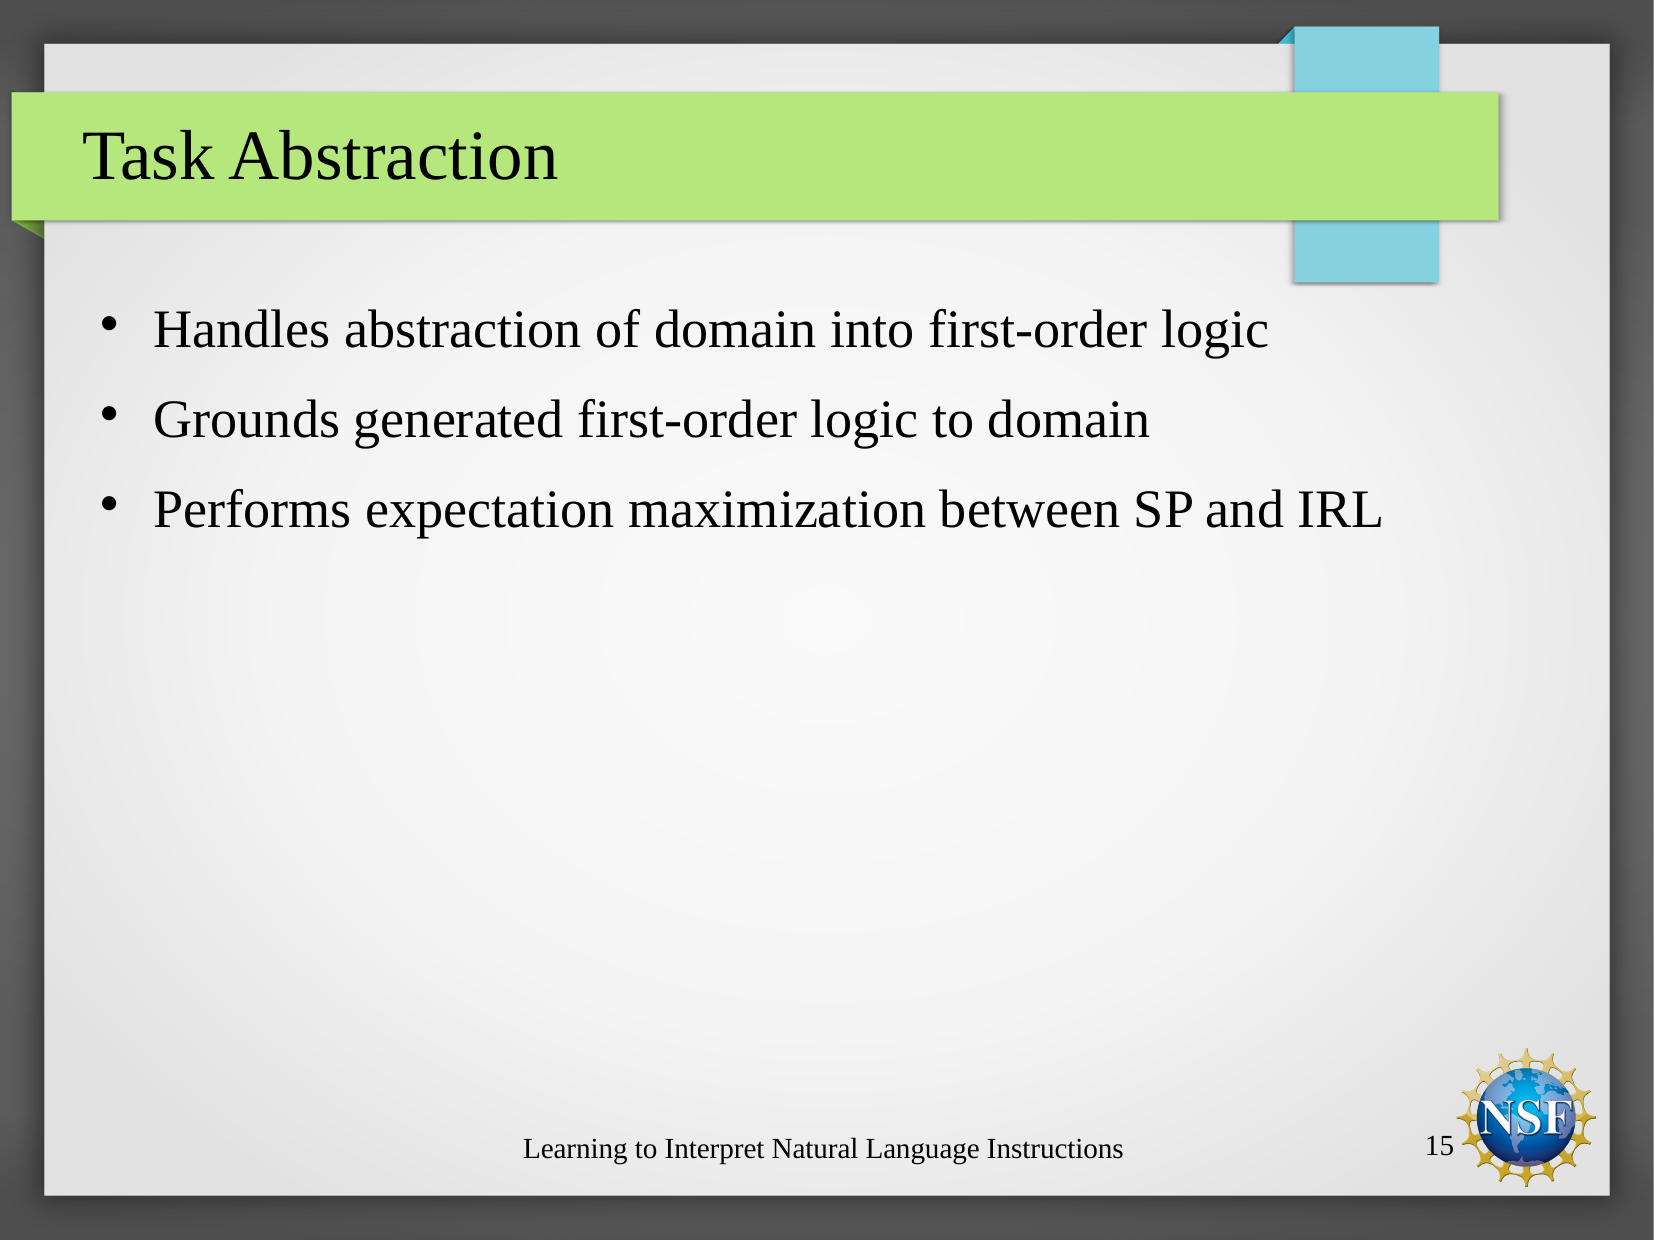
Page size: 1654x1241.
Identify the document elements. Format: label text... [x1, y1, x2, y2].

footer Learning to Interpret Natural Language Instructions [467, 1129, 1178, 1216]
list Handles abstraction of domain into first-order logic Grounds generated first-order logic to domain Performs expectation maximization between SP and IRL [82, 295, 1572, 1015]
slide_number 15 [1178, 1129, 1455, 1216]
title Task Abstraction [82, 94, 1264, 213]
picture [0, 0, 1654, 1240]
